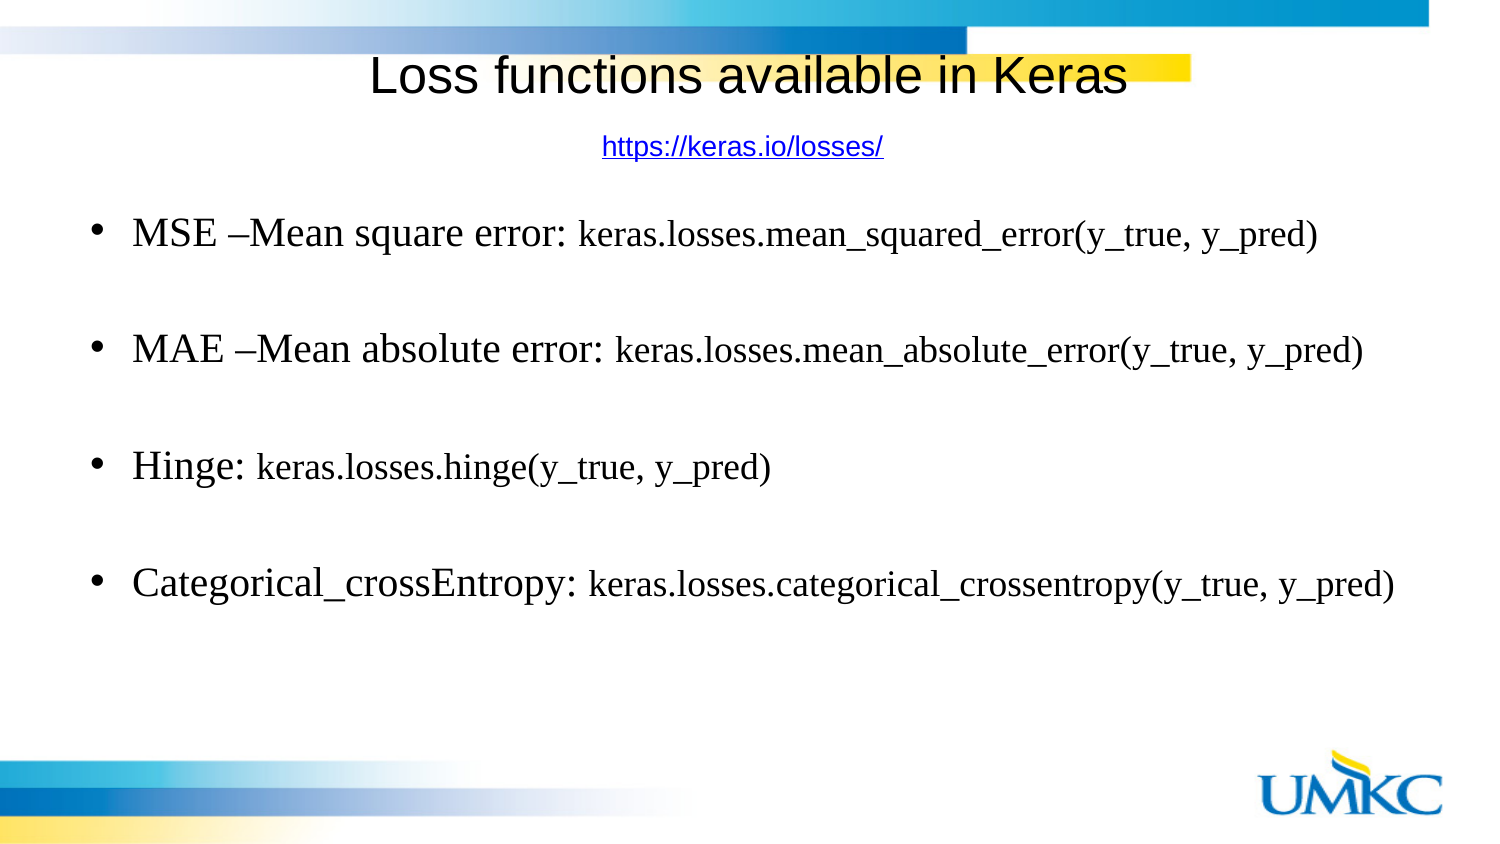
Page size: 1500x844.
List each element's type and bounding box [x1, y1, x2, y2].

title [75, 33, 1425, 175]
picture [0, 0, 1500, 844]
list [75, 196, 1425, 754]
